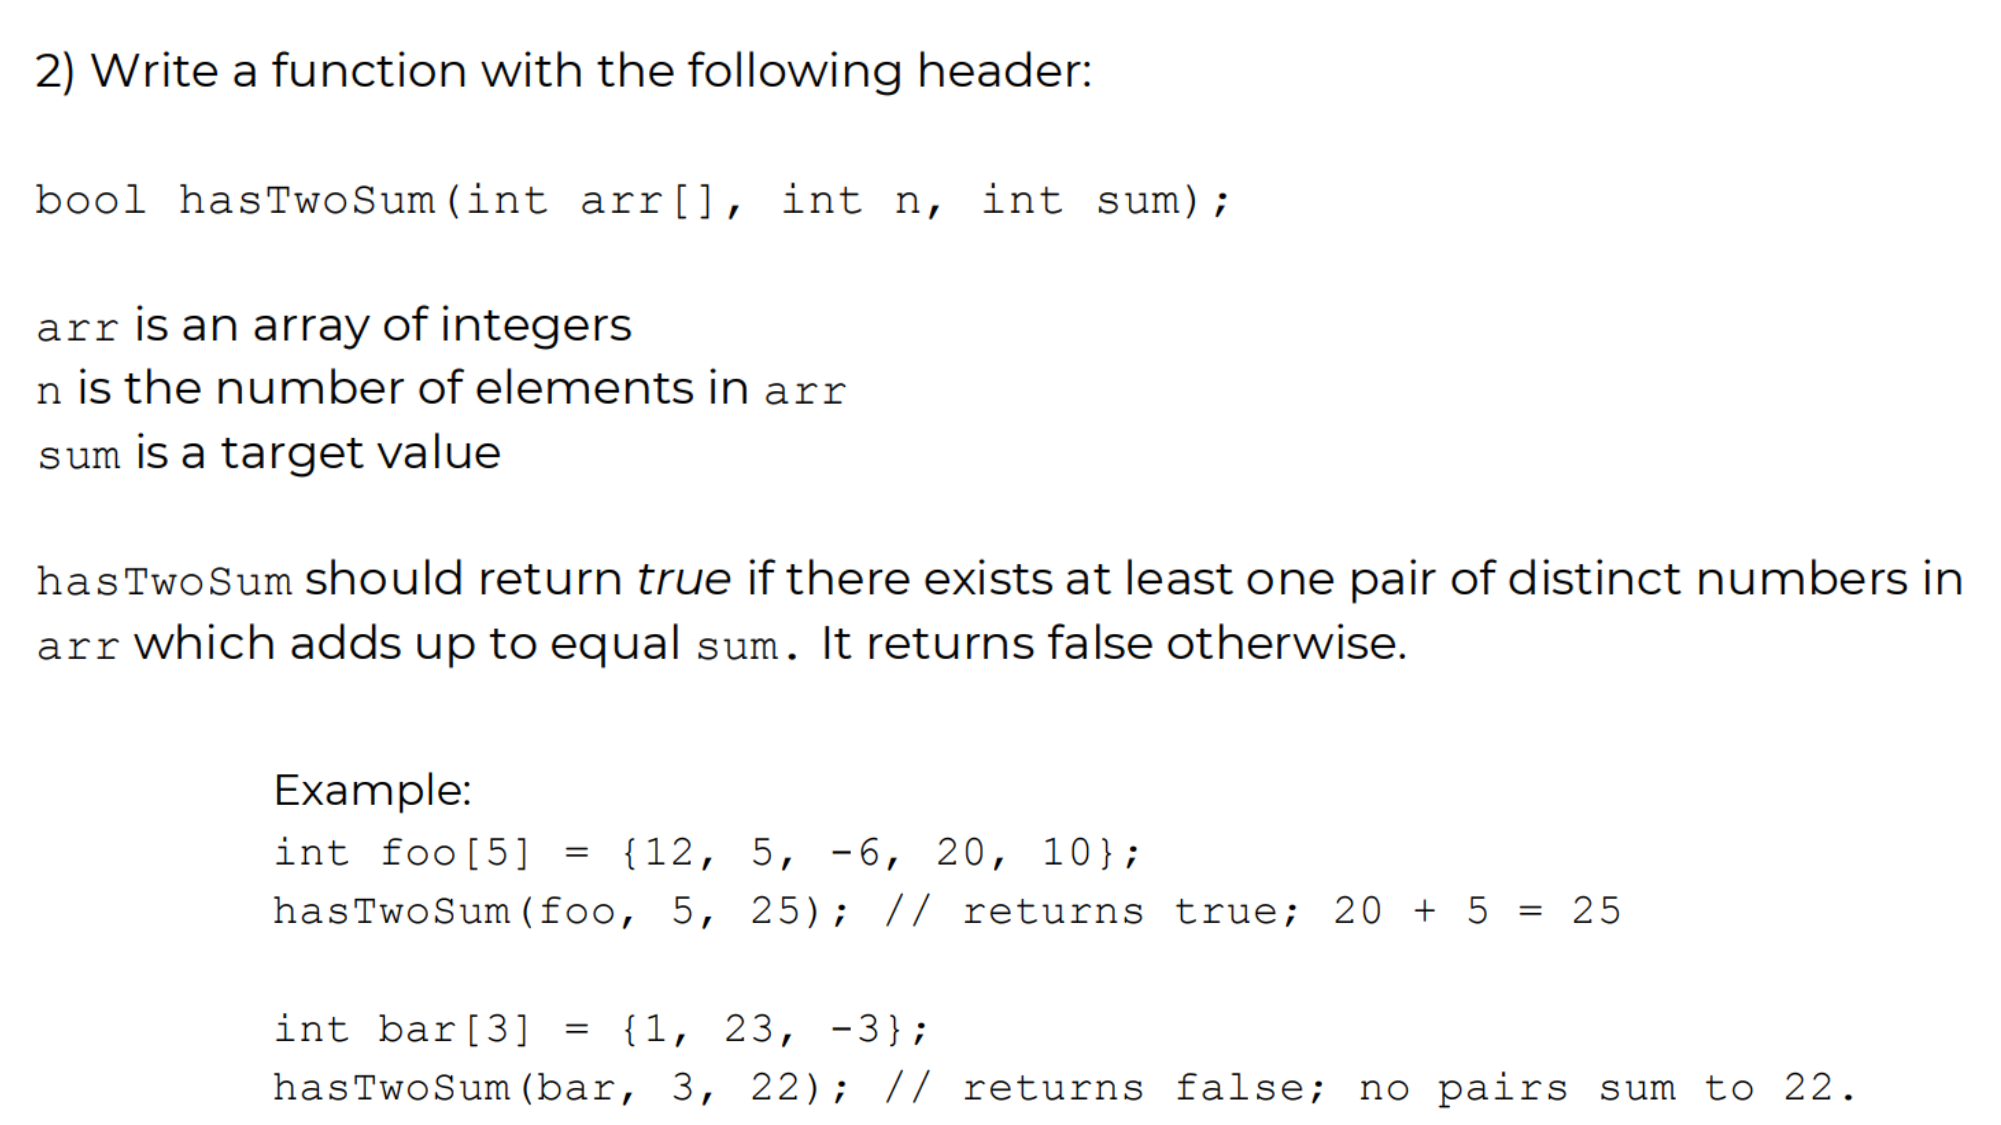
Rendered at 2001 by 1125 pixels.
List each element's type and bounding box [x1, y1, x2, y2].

picture [253, 744, 1888, 1125]
picture [0, 25, 2000, 692]
